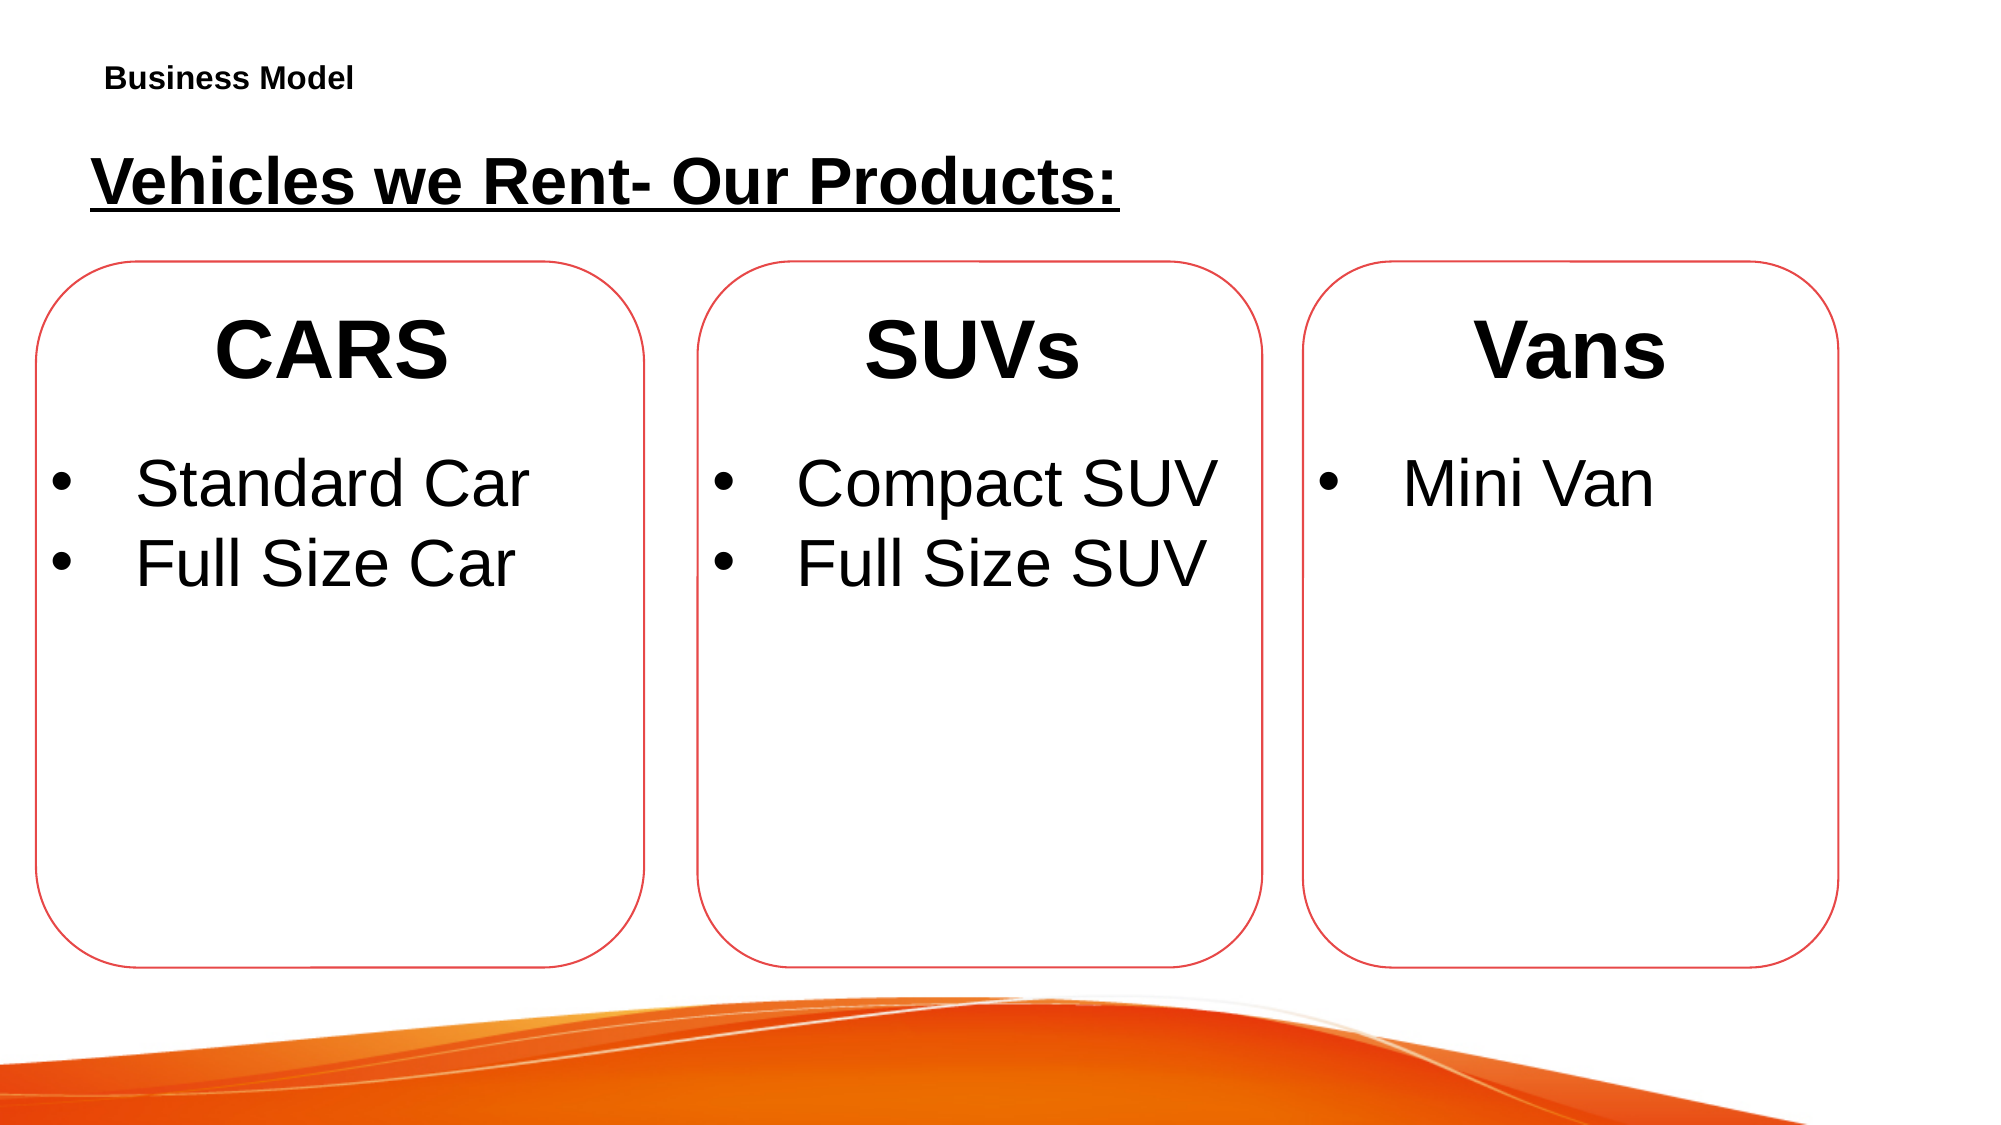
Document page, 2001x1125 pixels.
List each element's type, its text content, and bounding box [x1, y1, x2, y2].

text_box Vans Mini Van [1302, 287, 1839, 608]
text_box [34, 307, 646, 969]
text_box [1301, 343, 1840, 969]
list Vehicles we Rent- Our Products: [75, 129, 1801, 235]
title Business Model [89, 48, 1890, 145]
text_box CARS Standard Car Full Size Car [36, 287, 629, 608]
text_box [725, 260, 1235, 287]
picture [0, 0, 2000, 1125]
text_box [1328, 260, 1814, 287]
text_box SUVs Compact SUV Full Size SUV [697, 287, 1250, 608]
text_box [68, 260, 612, 287]
text_box [696, 307, 1264, 969]
